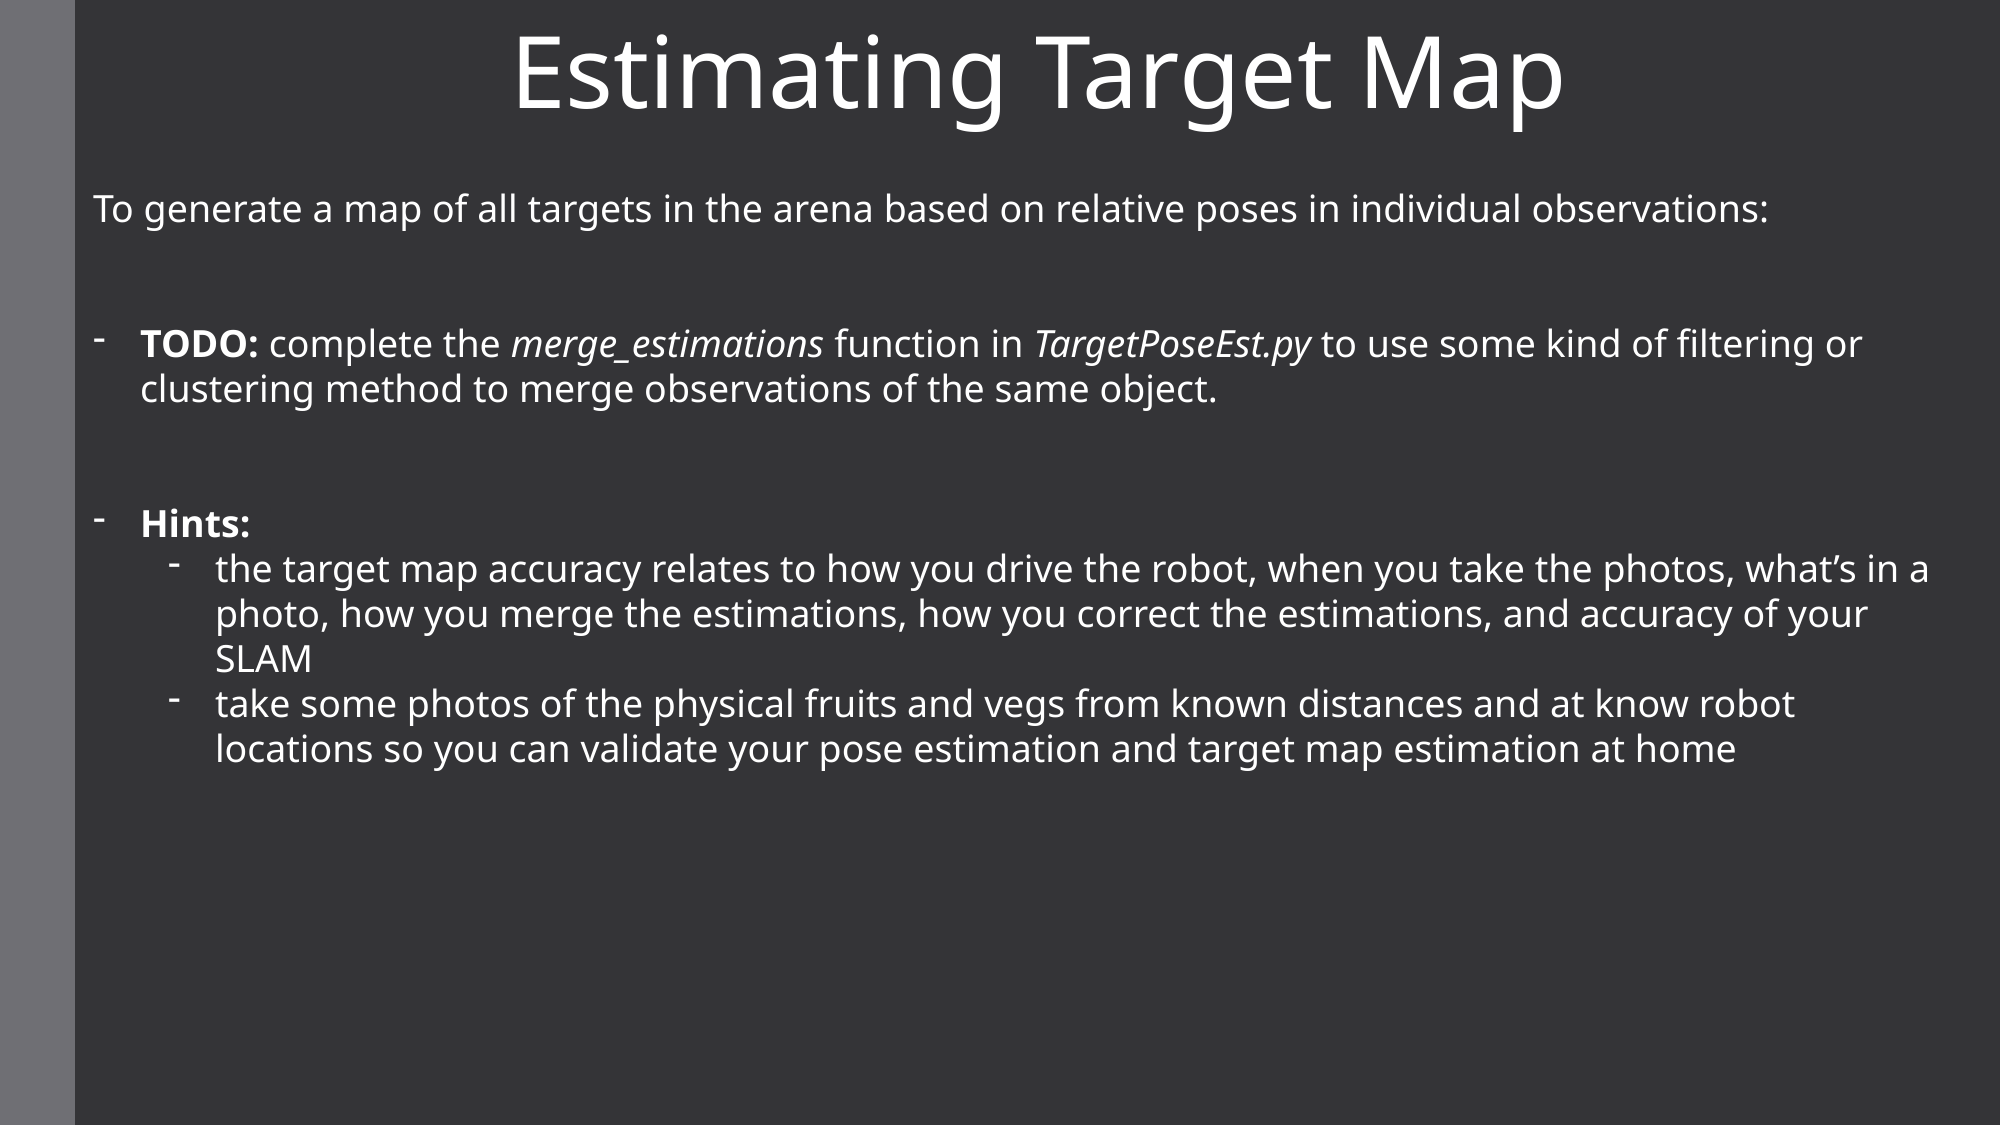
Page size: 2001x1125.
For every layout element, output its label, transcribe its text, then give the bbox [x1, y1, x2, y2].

text_box To generate a map of all targets in the arena based on relative poses in individual observations: TODO: complete the merge_estimations function in TargetPoseEst.py to use some kind of filtering or clustering method to merge observations of the same object. Hints: the target map accuracy relates to how you drive the robot, when you take the photos, what’s in a photo, how you merge the estimations, how you correct the estimations, and accuracy of your SLAM take some photos of the physical fruits and vegs from known distances and at know robot locations so you can validate your pose estimation and target map estimation at home [78, 132, 1970, 822]
text_box Estimating Target Map [78, 1, 2000, 136]
